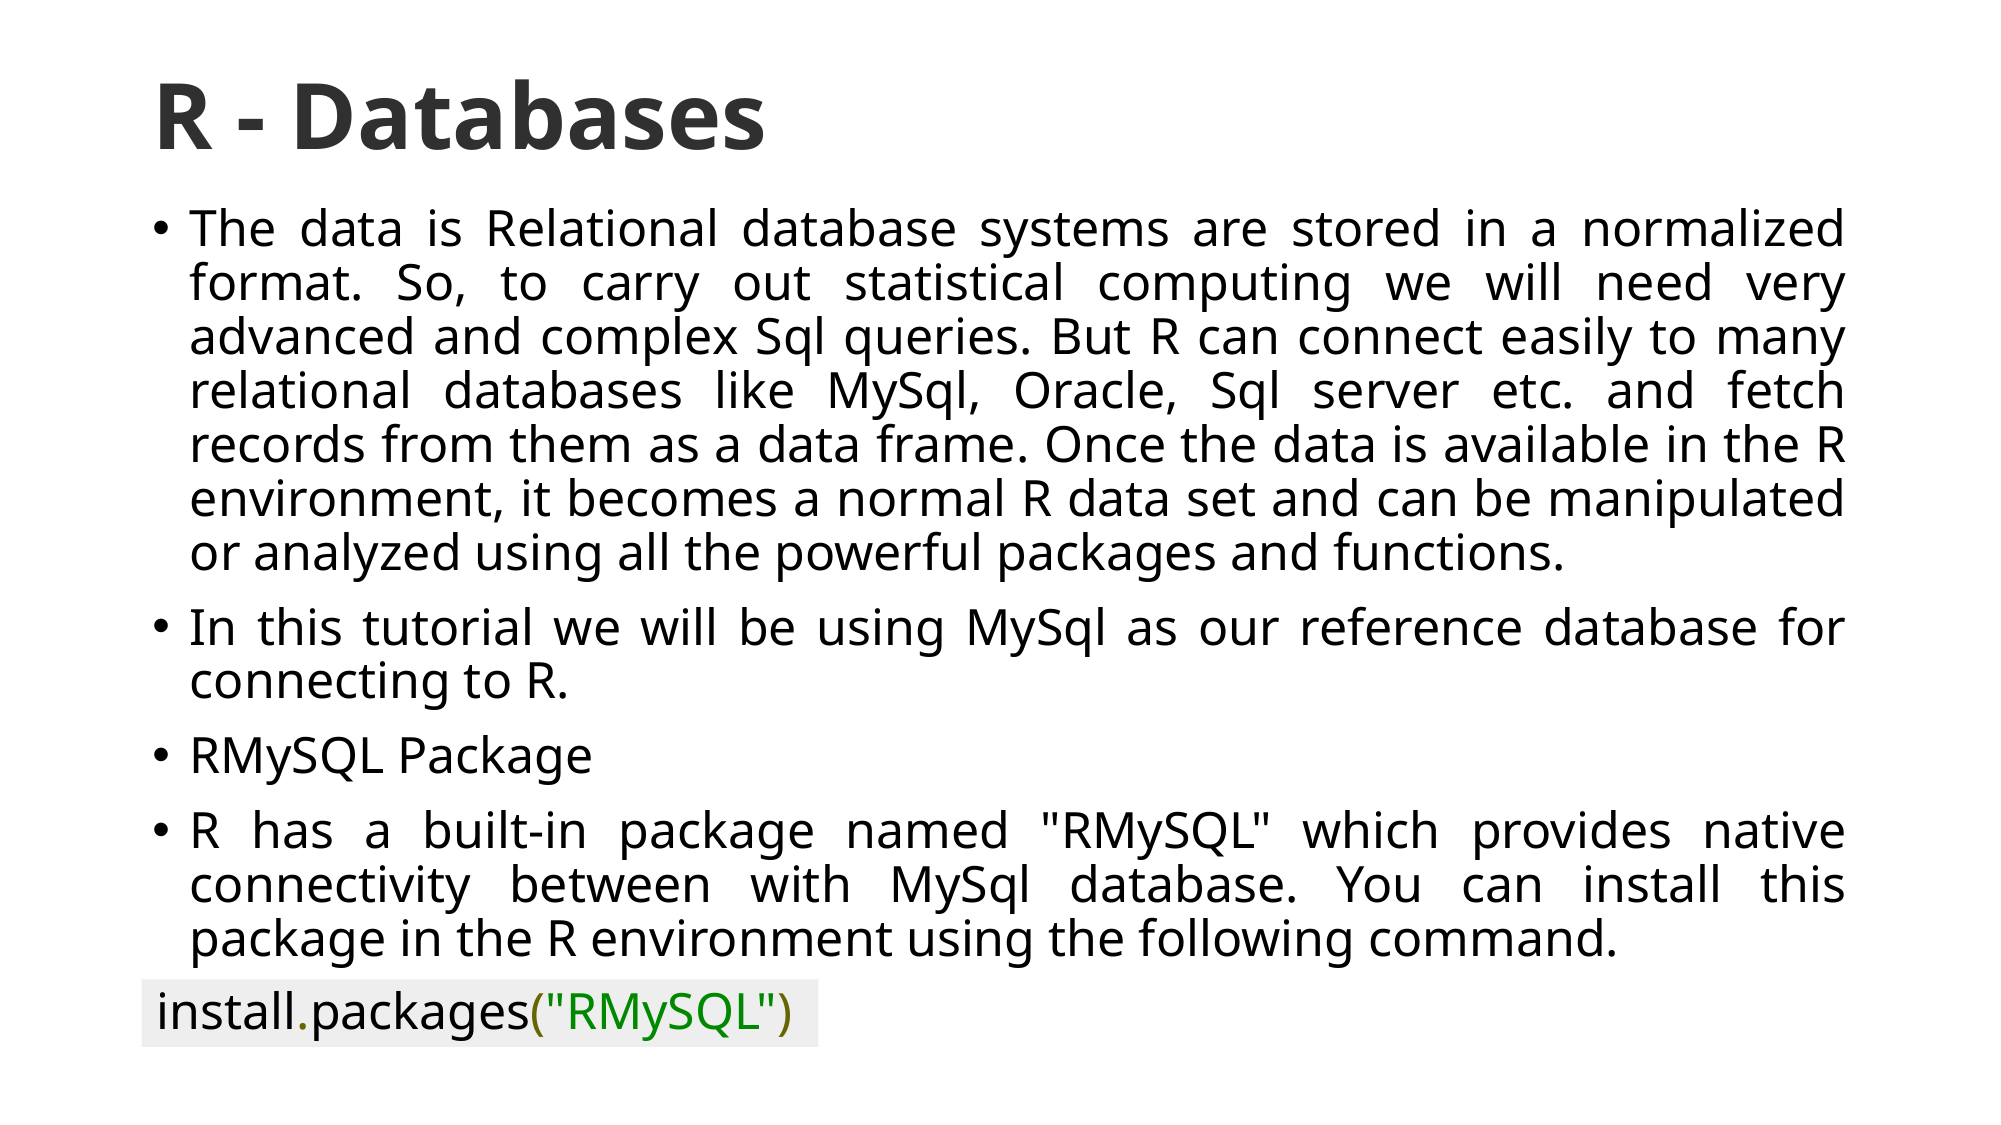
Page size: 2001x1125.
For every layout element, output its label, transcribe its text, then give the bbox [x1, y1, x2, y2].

list The data is Relational database systems are stored in a normalized format. So, to carry out statistical computing we will need very advanced and complex Sql queries. But R can connect easily to many relational databases like MySql, Oracle, Sql server etc. and fetch records from them as a data frame. Once the data is available in the R environment, it becomes a normal R data set and can be manipulated or analyzed using all the powerful packages and functions. In this tutorial we will be using MySql as our reference database for connecting to R. RMySQL Package R has a built-in package named "RMySQL" which provides native connectivity between with MySql database. You can install this package in the R environment using the following command. [137, 195, 1863, 1066]
text_box install.packages("RMySQL") [141, 979, 819, 1047]
title R - Databases [137, 59, 1863, 180]
